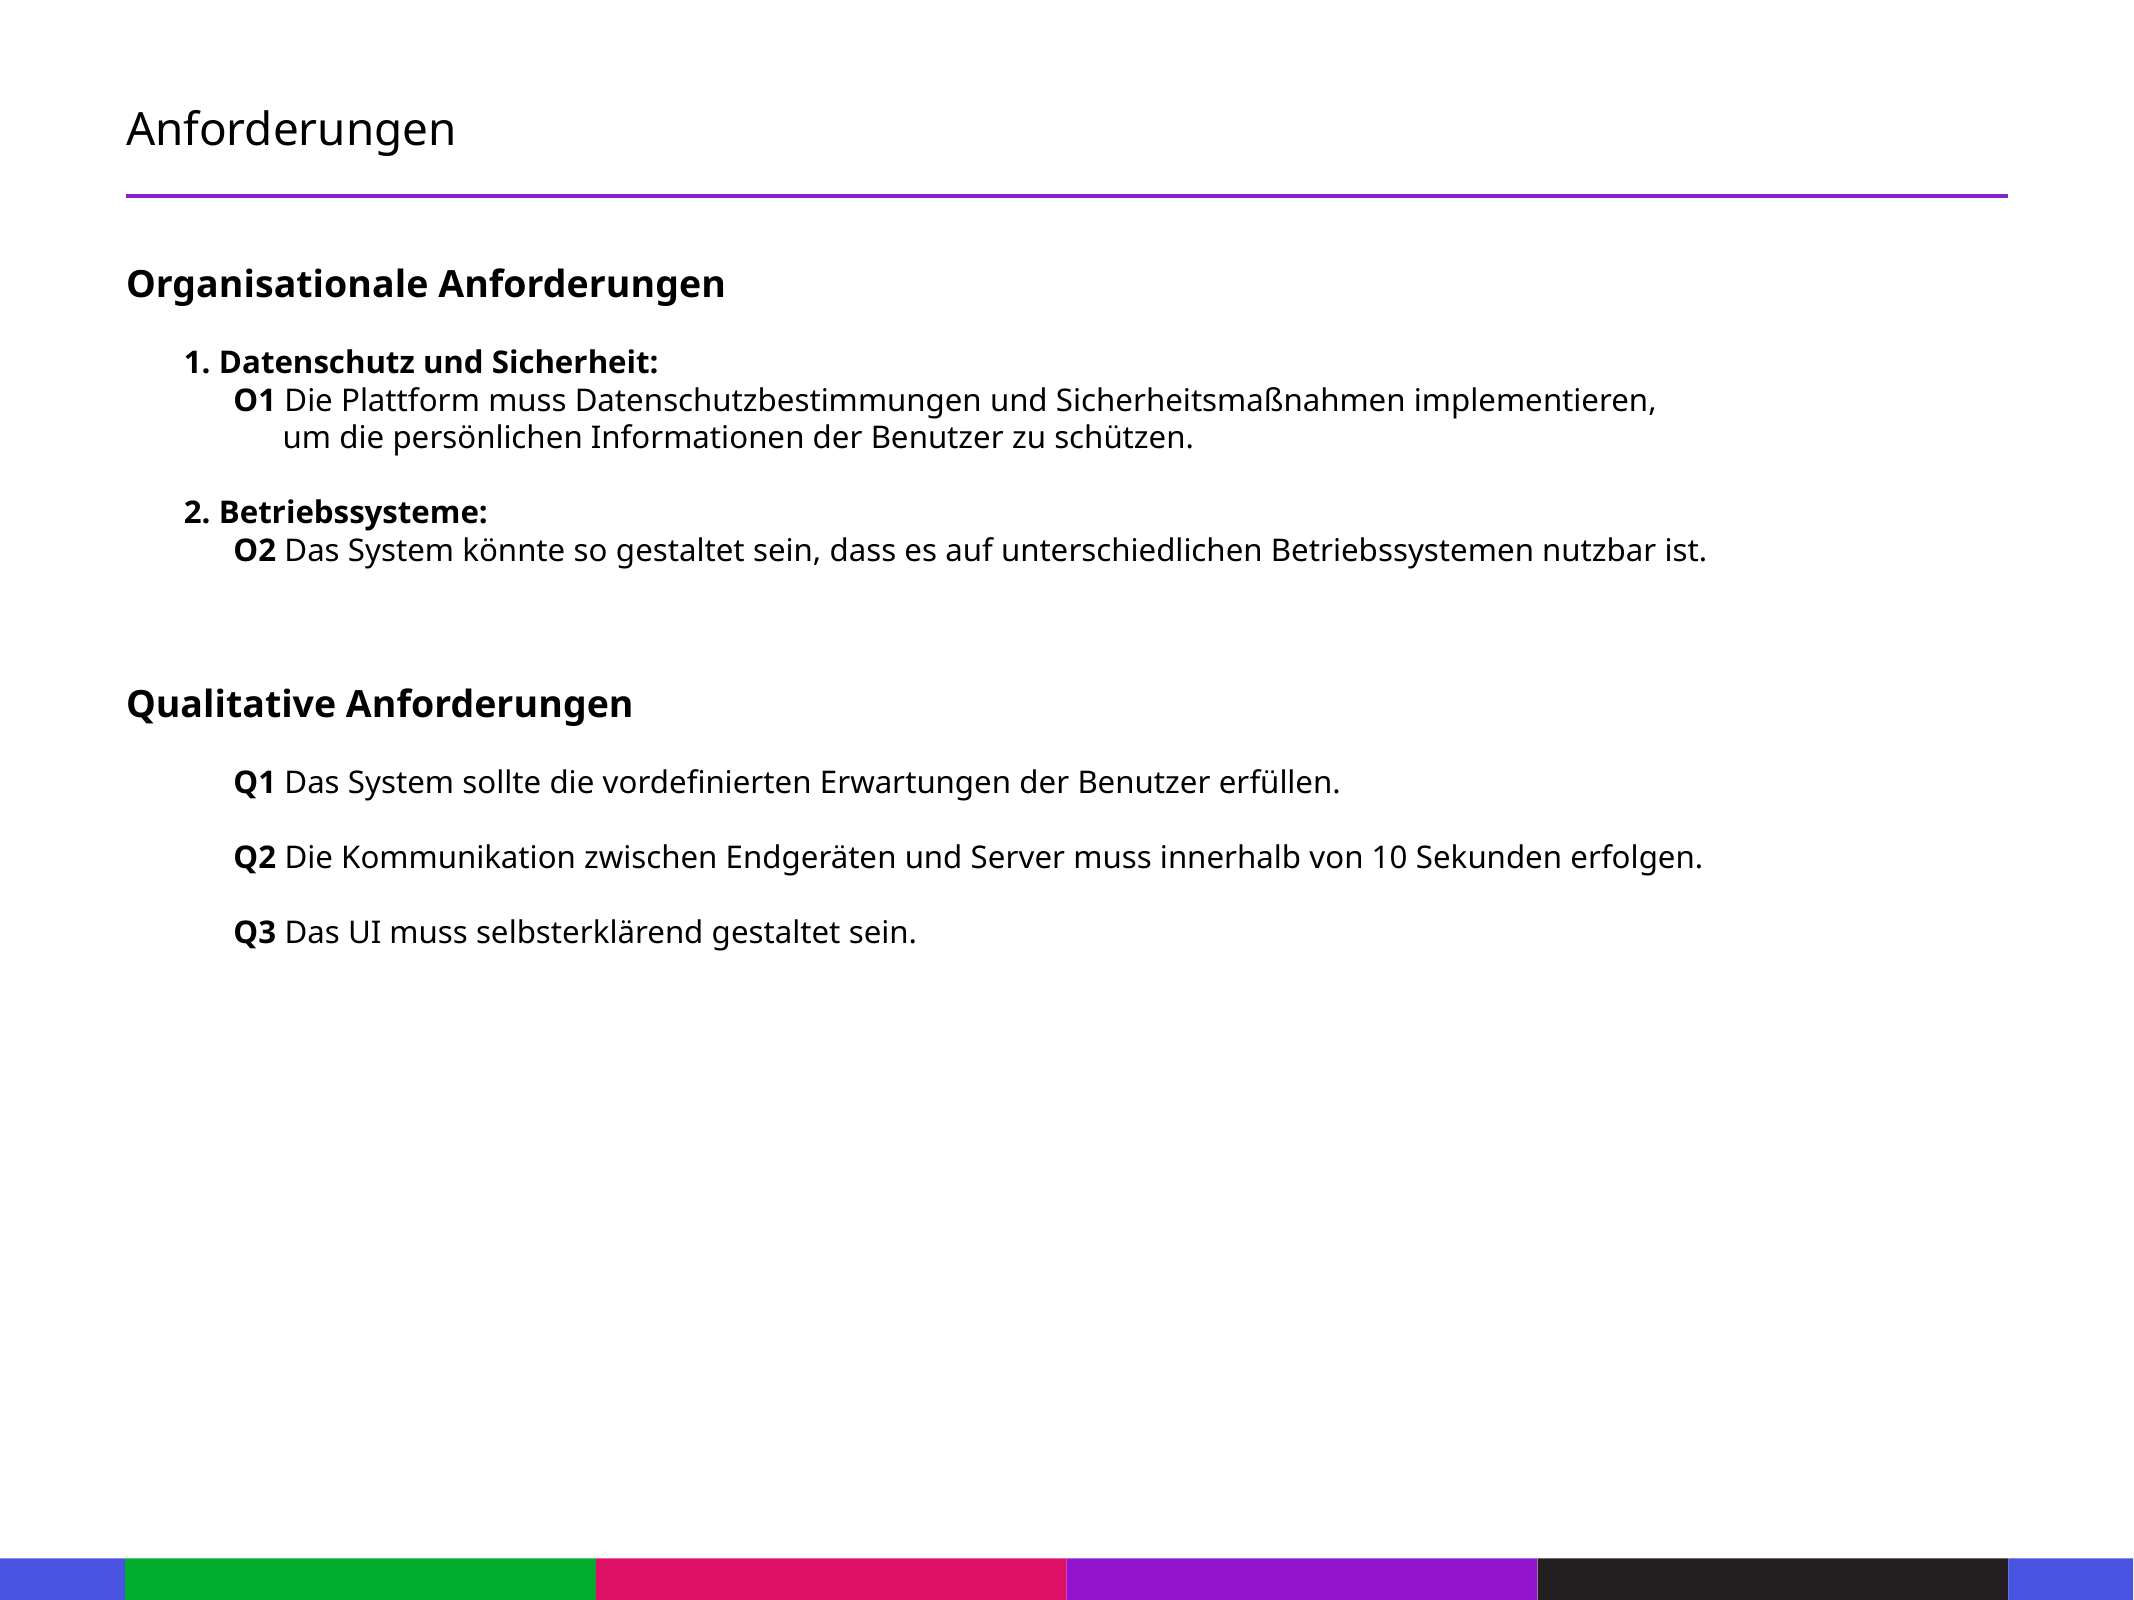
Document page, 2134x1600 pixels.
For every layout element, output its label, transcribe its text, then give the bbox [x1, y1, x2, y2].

text_box Organisationale Anforderungen 1. Datenschutz und Sicherheit: O1 Die Plattform muss Datenschutzbestimmungen und Sicherheitsmaßnahmen implementieren, um die persönlichen Informationen der Benutzer zu schützen. 2. Betriebssysteme: O2 Das System könnte so gestaltet sein, dass es auf unterschiedlichen Betriebssystemen nutzbar ist. Qualitative Anforderungen Q1 Das System sollte die vordefinierten Erwartungen der Benutzer erfüllen. Q2 Die Kommunikation zwischen Endgeräten und Server muss innerhalb von 10 Sekunden erfolgen. Q3 Das UI muss selbsterklärend gestaltet sein. [126, 260, 2009, 1025]
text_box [0, 1558, 2134, 1600]
text_box Anforderungen [126, 99, 952, 194]
